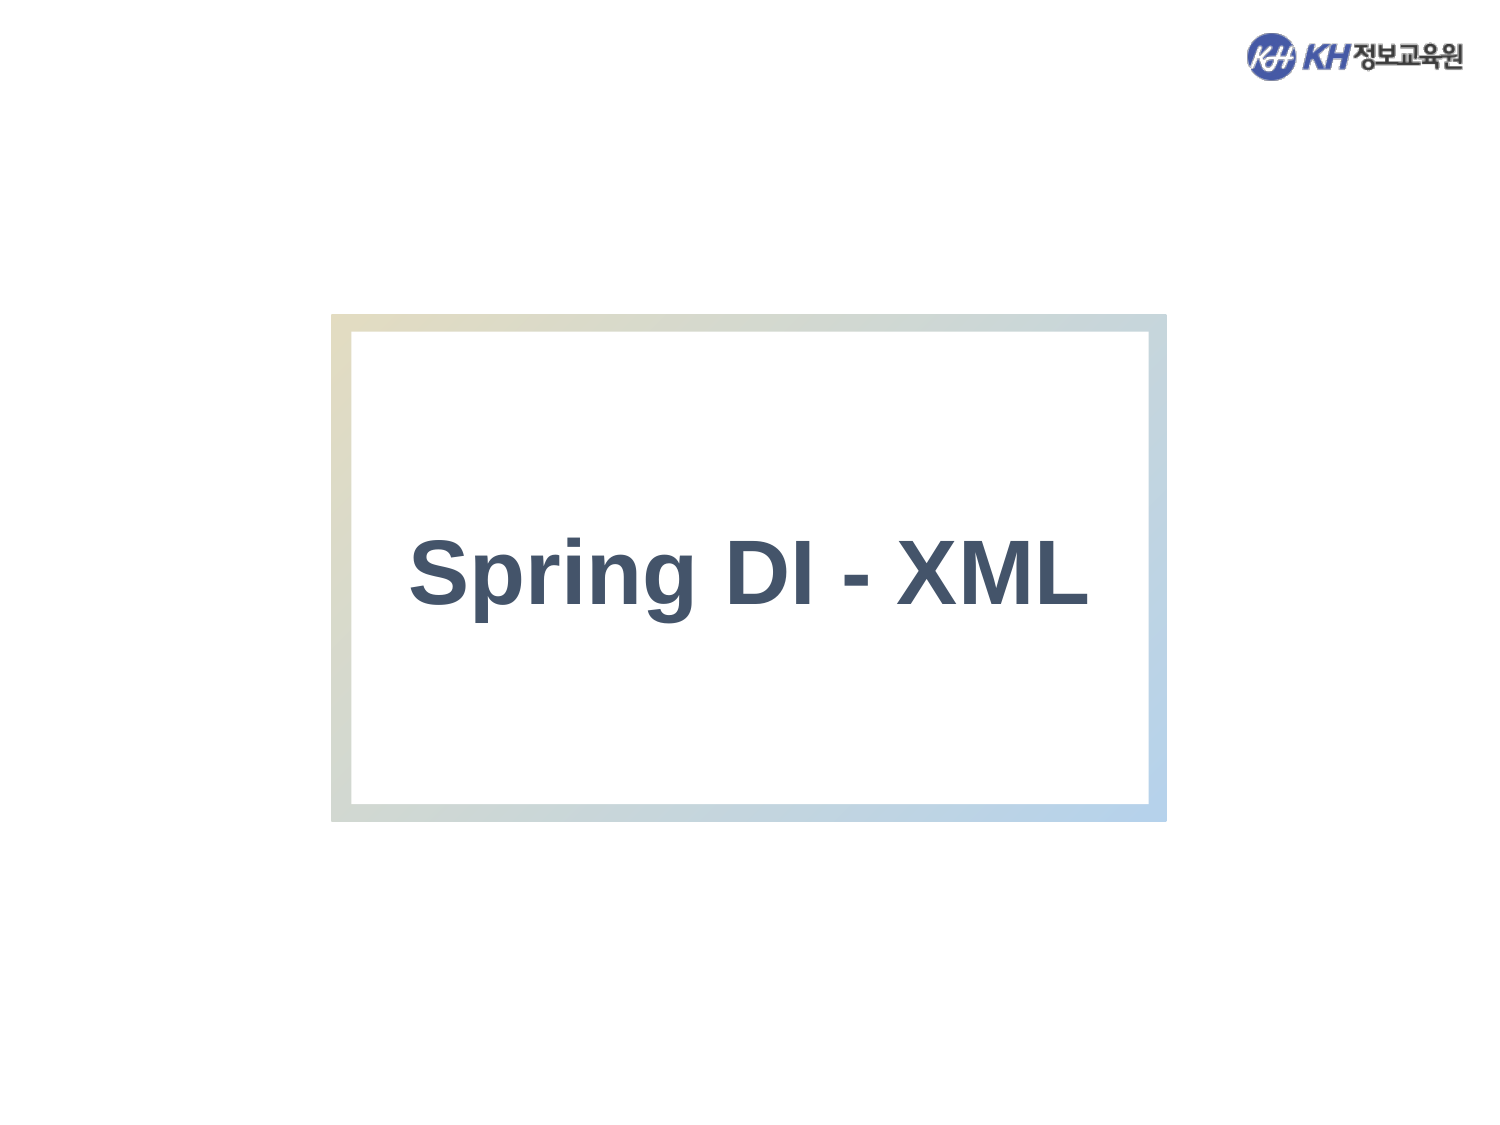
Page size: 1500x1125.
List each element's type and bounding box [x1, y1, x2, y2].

picture [1231, 25, 1479, 89]
text_box [331, 314, 1167, 822]
